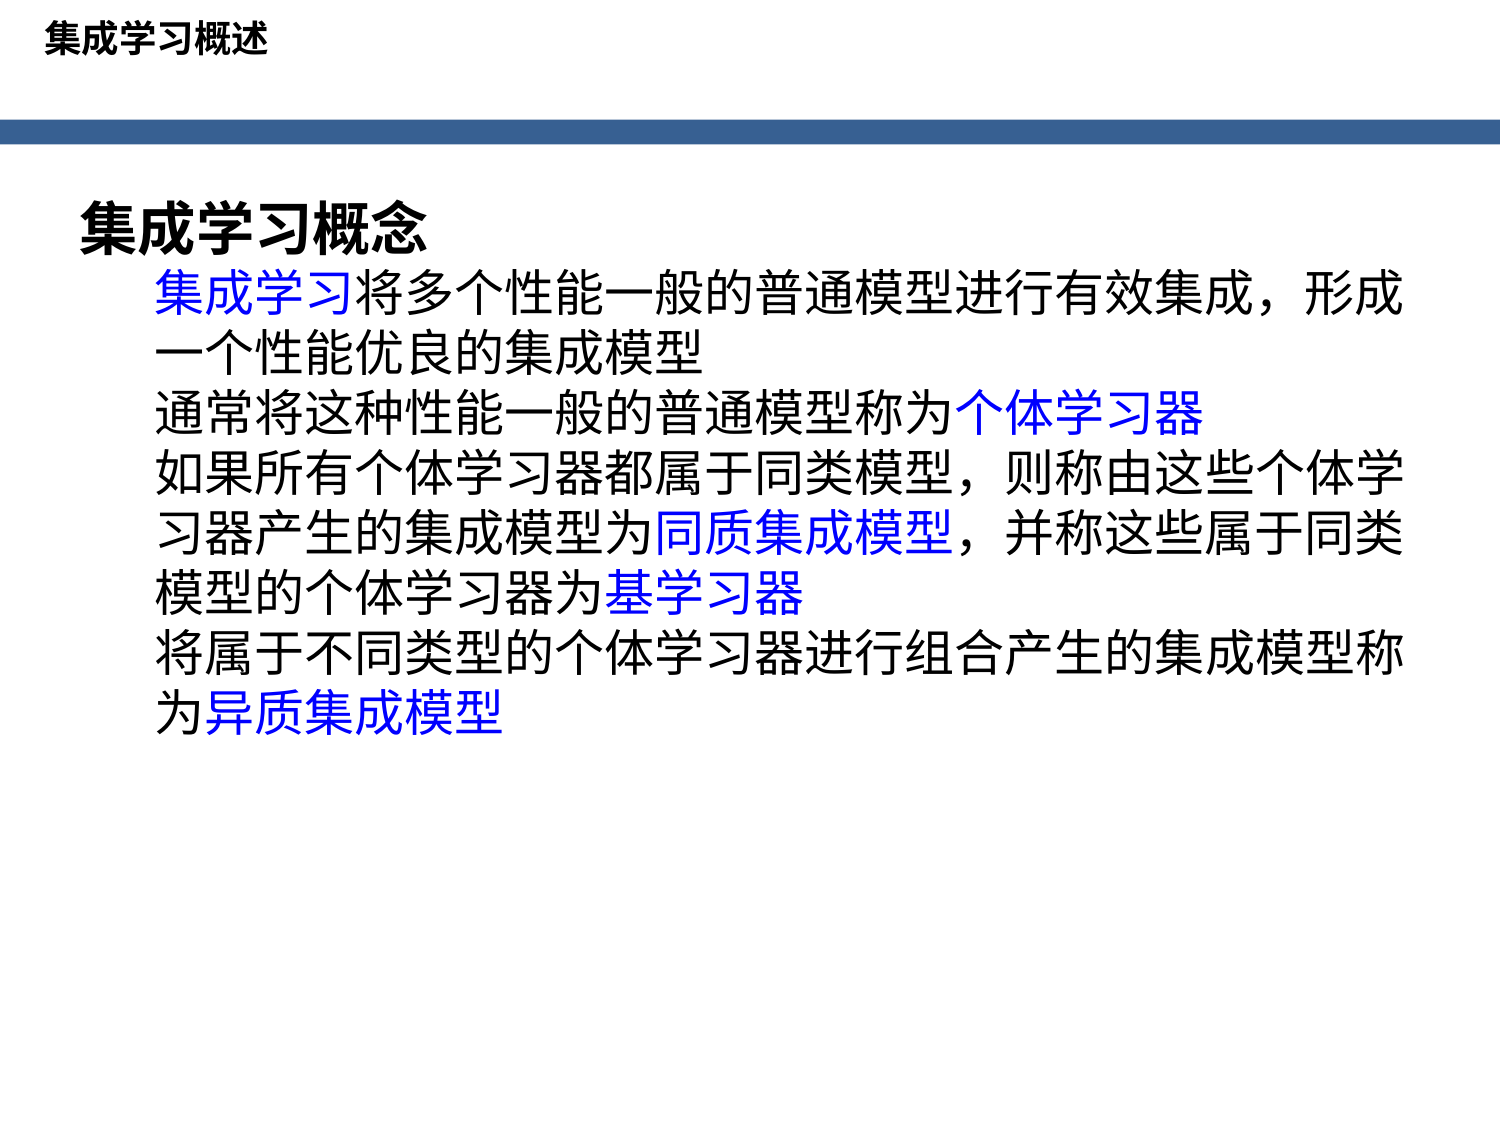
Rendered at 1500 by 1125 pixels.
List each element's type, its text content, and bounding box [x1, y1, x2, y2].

title 集成学习概述 [29, 7, 1305, 91]
subtitle 集成学习概念 集成学习将多个性能一般的普通模型进行有效集成，形成一个性能优良的集成模型 通常将这种性能一般的普通模型称为个体学习器 如果所有个体学习器都属于同类模型，则称由这些个体学习器产生的集成模型为同质集成模型，并称这些属于同类模型的个体学习器为基学习器 将属于不同类型的个体学习器进行组合产生的集成模型称为异质集成模型 [64, 184, 1436, 1047]
